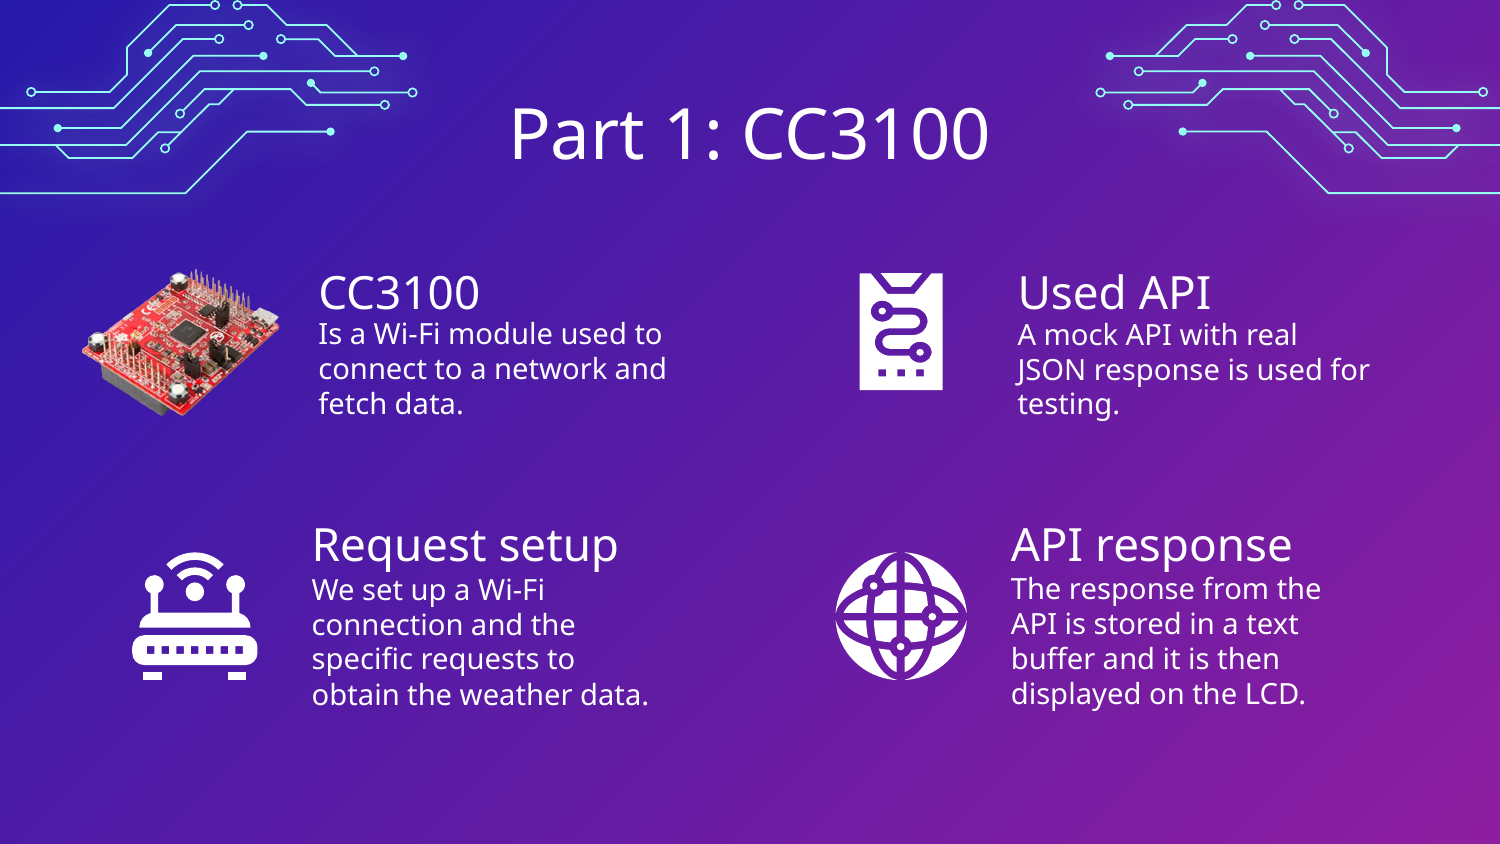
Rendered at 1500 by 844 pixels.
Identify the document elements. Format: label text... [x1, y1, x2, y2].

title Used API [1002, 261, 1386, 322]
subtitle A mock API with real JSON response is used for testing. [1002, 328, 1386, 408]
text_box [835, 552, 967, 681]
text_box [111, 0, 307, 307]
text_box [1207, 0, 1403, 307]
title Request setup [296, 513, 680, 554]
picture [66, 227, 295, 456]
subtitle We set up a Wi-Fi connection and the specific requests to obtain the weather data. [296, 554, 680, 727]
title CC3100 [303, 261, 687, 322]
subtitle Is a Wi-Fi module used to connect to a network and fetch data. [303, 328, 687, 408]
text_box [131, 552, 258, 681]
title Part 1: CC3100 [312, 88, 1202, 183]
title API response [995, 513, 1380, 573]
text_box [859, 273, 943, 391]
subtitle The response from the API is stored in a text buffer and it is then displayed on the LCD. [995, 600, 1380, 681]
